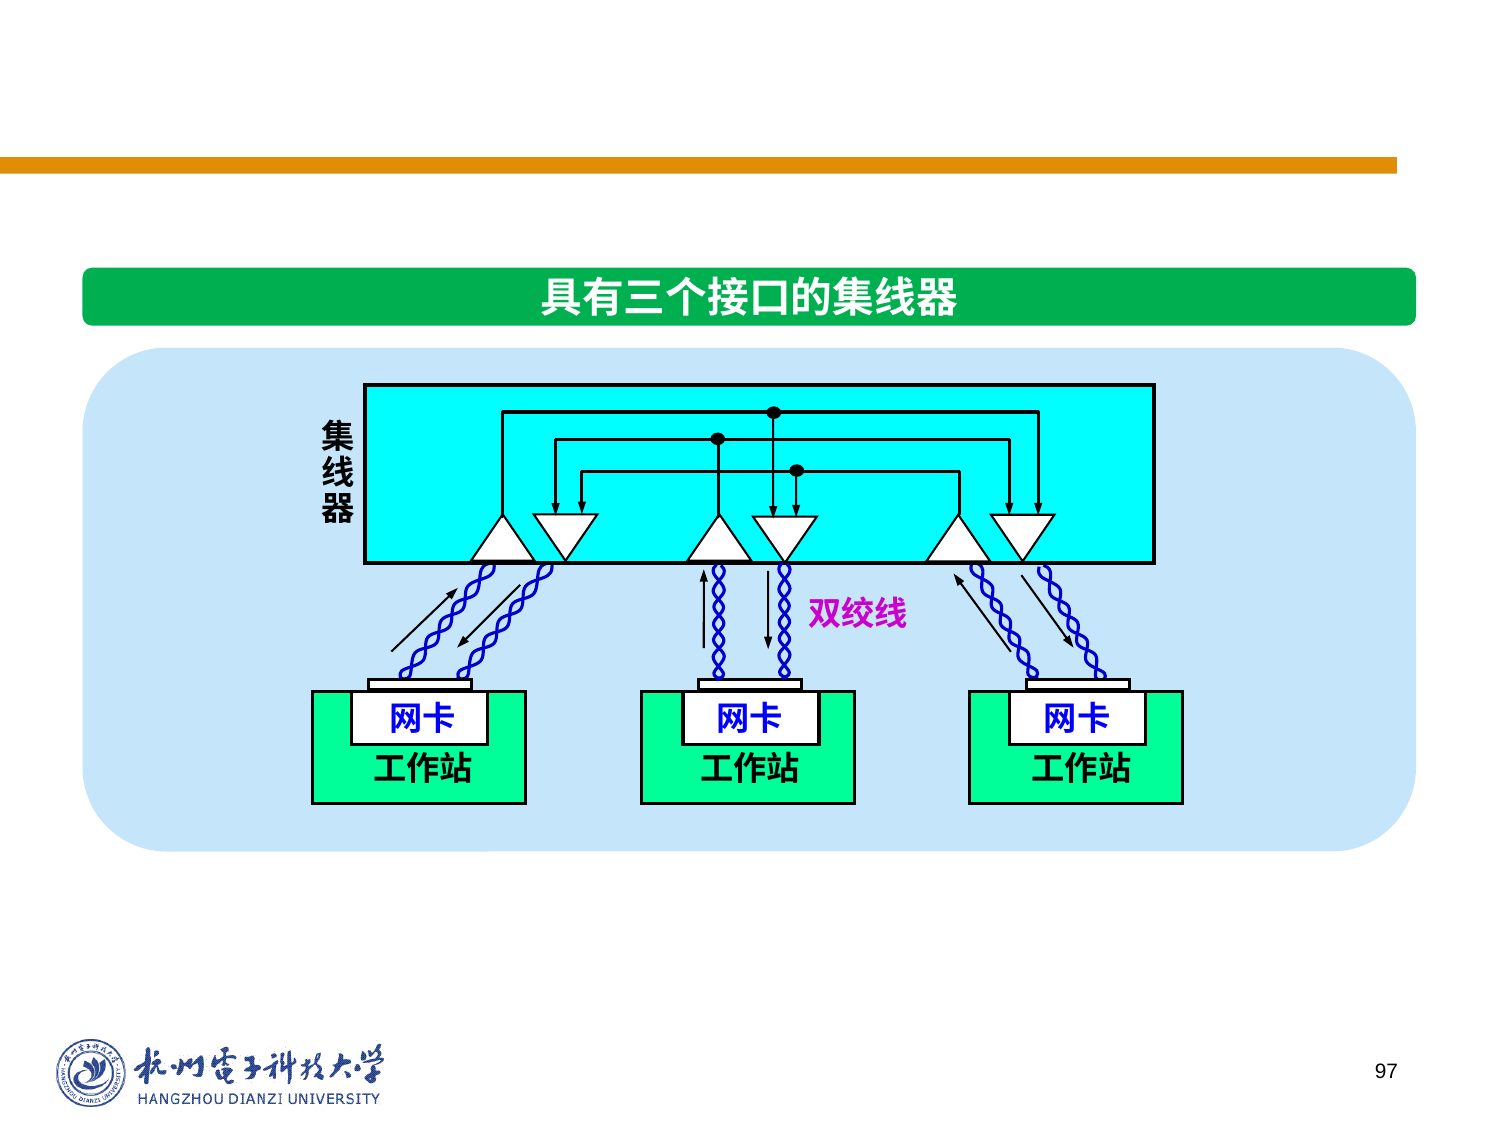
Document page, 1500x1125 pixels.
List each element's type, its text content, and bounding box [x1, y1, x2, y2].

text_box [307, 385, 1183, 804]
text_box [81, 346, 1418, 853]
text_box [973, 267, 1417, 326]
picture [55, 1025, 407, 1125]
text_box [82, 267, 525, 326]
text_box 具有三个接口的集线器 [525, 263, 973, 329]
